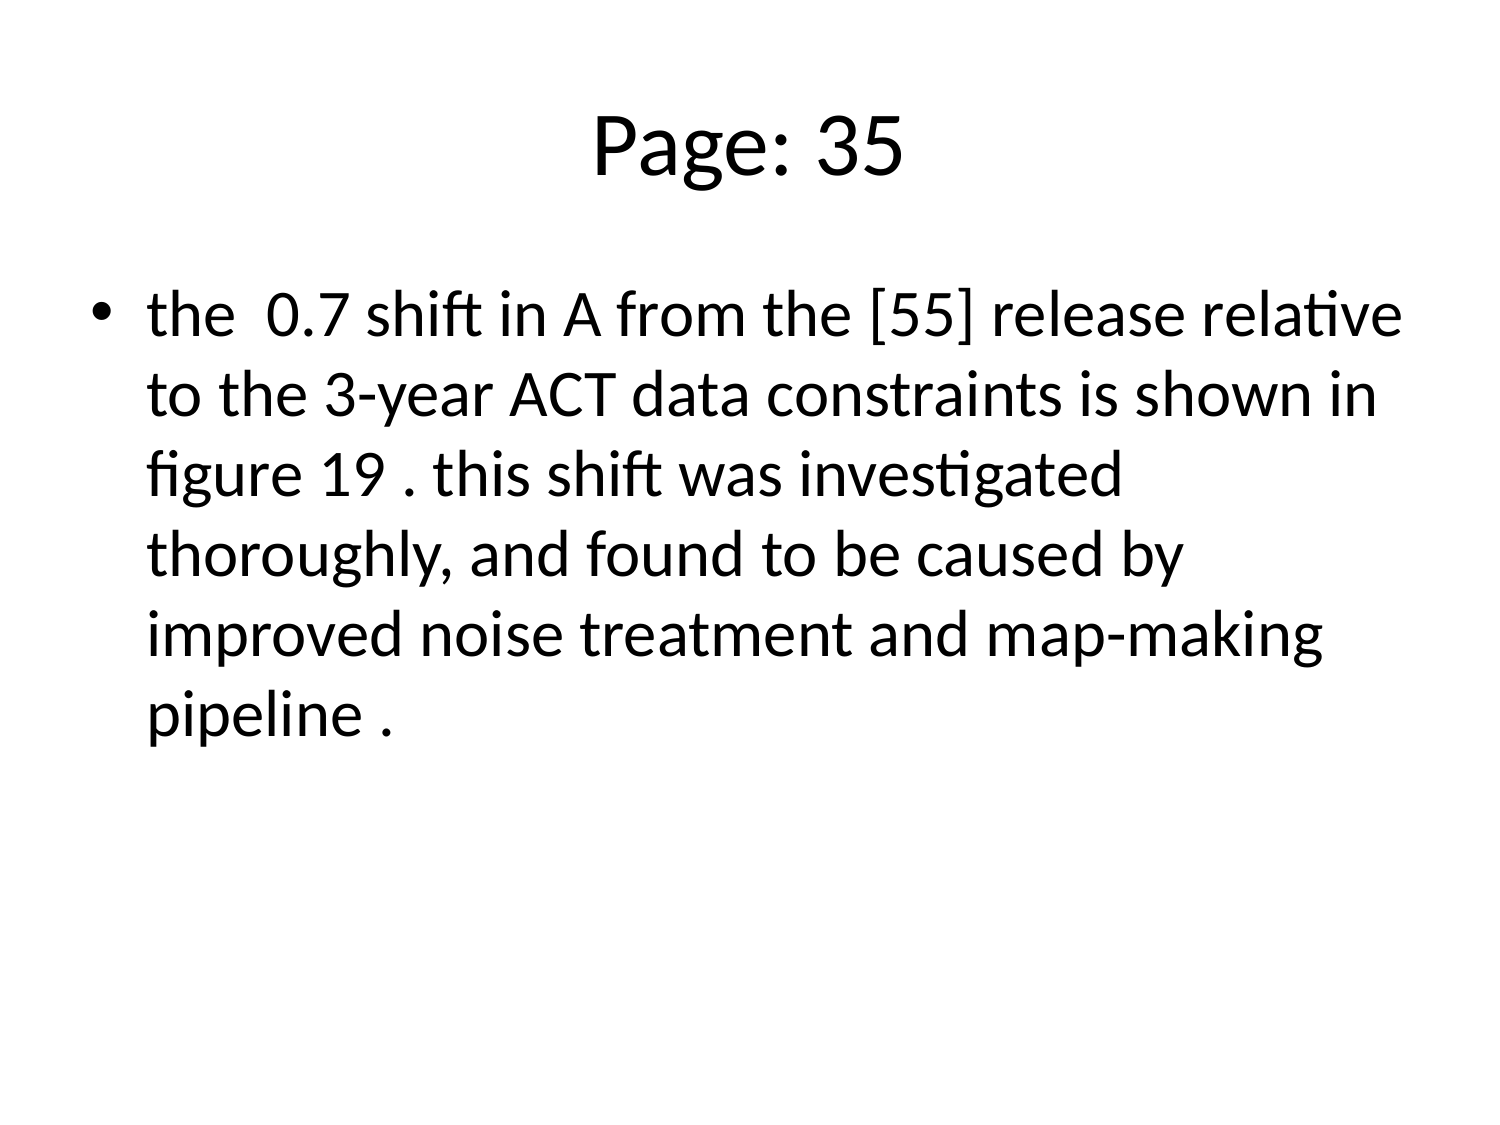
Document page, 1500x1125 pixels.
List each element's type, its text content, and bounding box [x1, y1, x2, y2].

title Page: 35 [75, 45, 1425, 233]
list the 0.7 shift in A from the [55] release relative to the 3-year ACT data constraints is shown in figure 19 . this shift was investigated thoroughly, and found to be caused by improved noise treatment and map-making pipeline . [75, 262, 1425, 1005]
